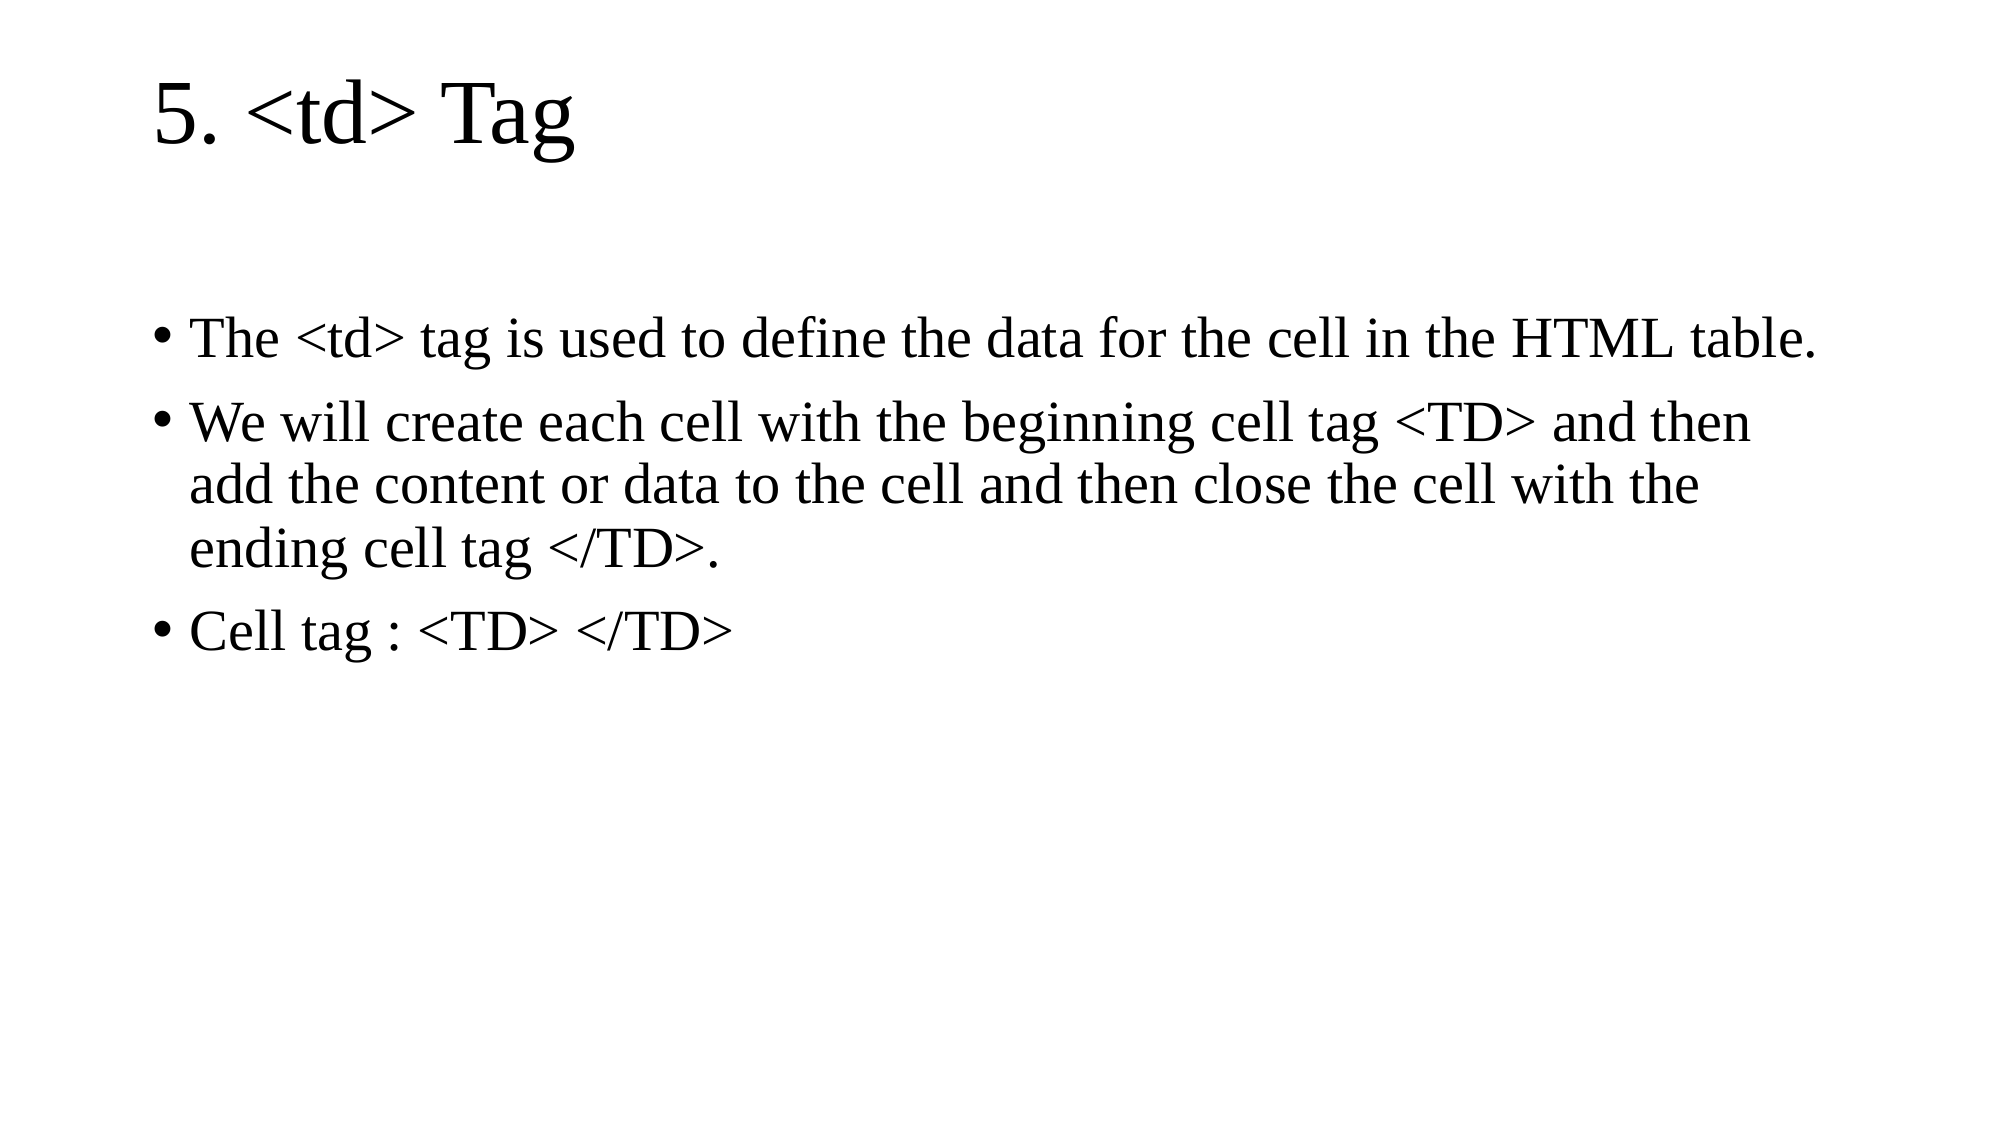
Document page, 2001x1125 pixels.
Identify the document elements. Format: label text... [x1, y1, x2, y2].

title 5. <td> Tag [137, 59, 1863, 278]
list The <td> tag is used to define the data for the cell in the HTML table. We will create each cell with the beginning cell tag <TD> and then add the content or data to the cell and then close the cell with the ending cell tag </TD>. Cell tag : <TD> </TD> [137, 299, 1863, 1014]
